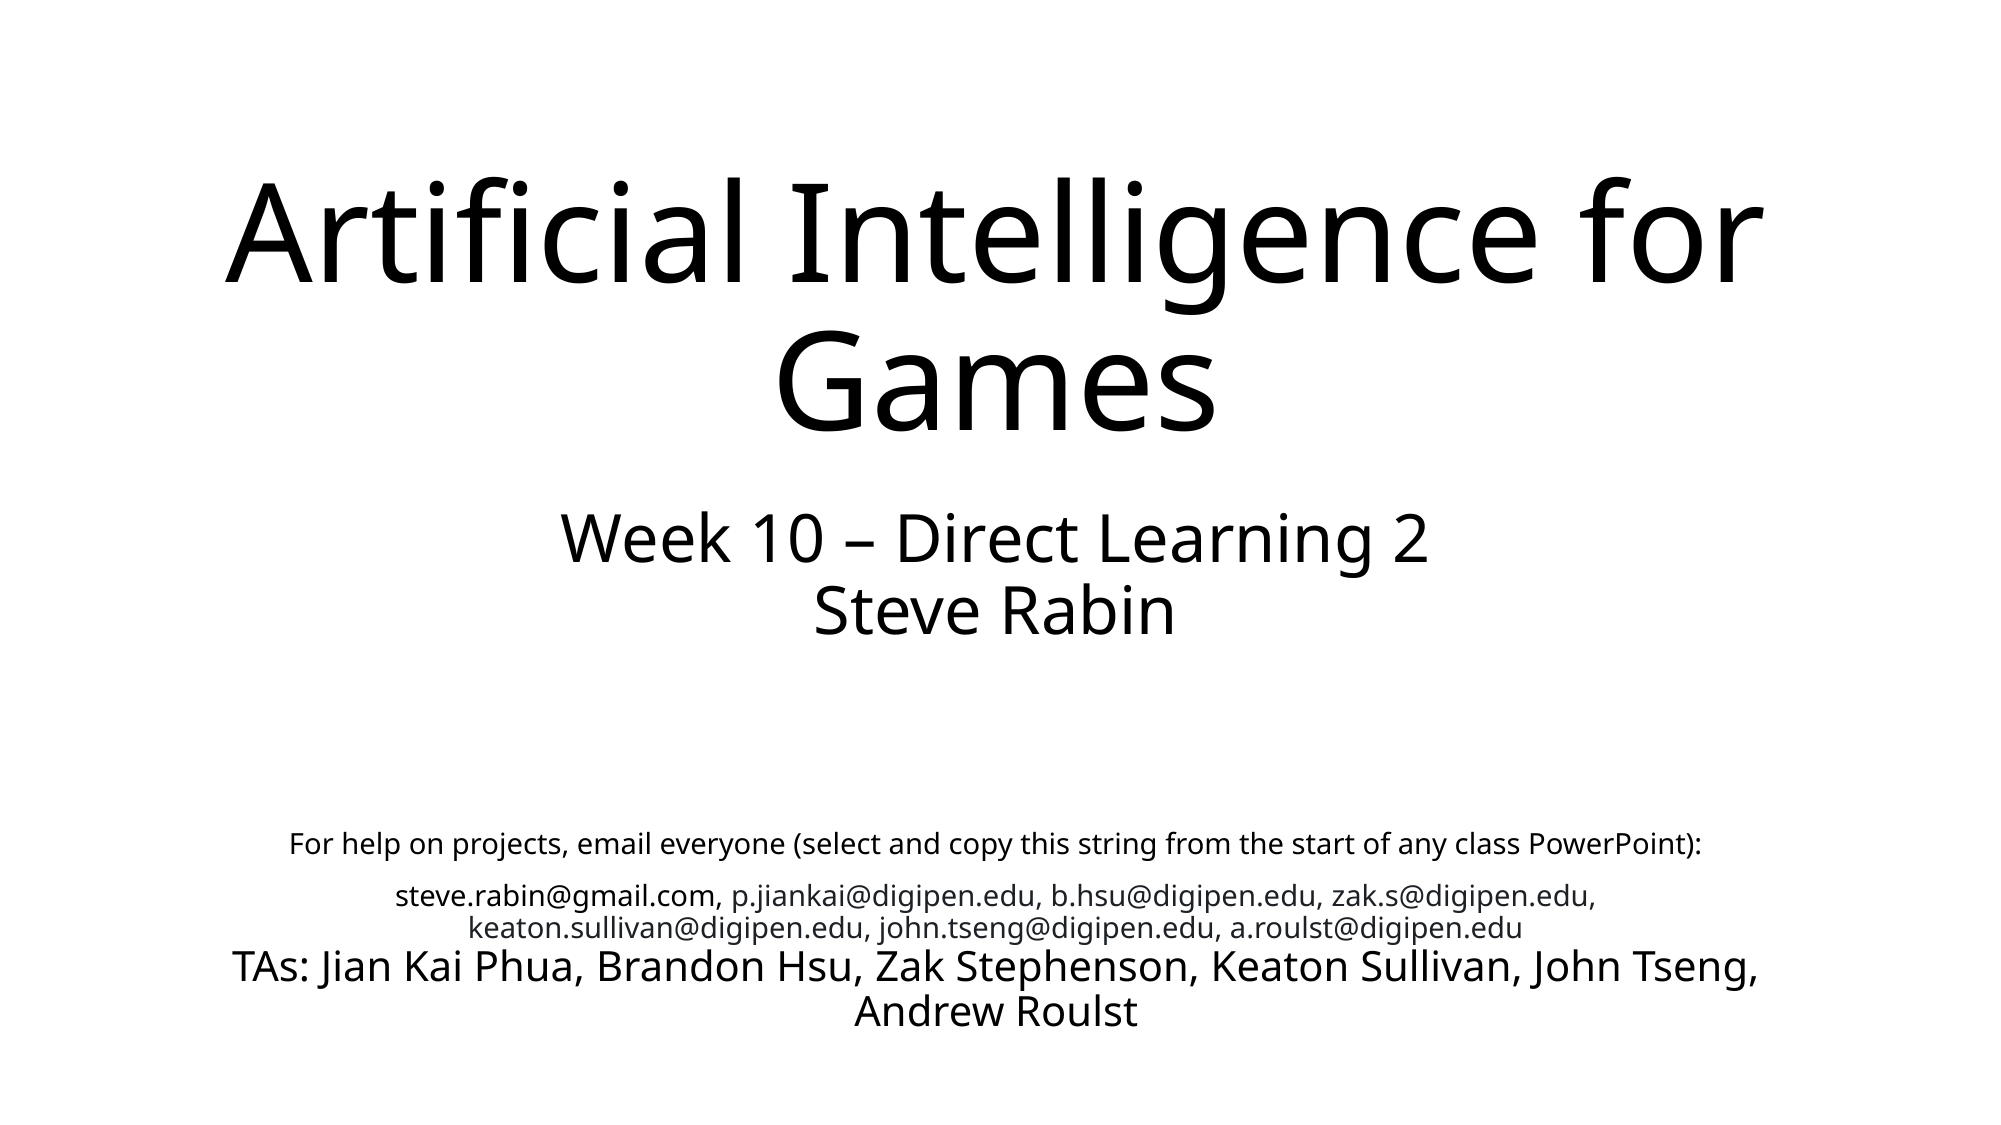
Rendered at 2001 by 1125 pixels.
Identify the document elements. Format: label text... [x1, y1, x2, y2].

text_box For help on projects, email everyone (select and copy this string from the start of any class PowerPoint): steve.rabin@gmail.com, p.jiankai@digipen.edu, b.hsu@digipen.edu, zak.s@digipen.edu, keaton.sullivan@digipen.edu, john.tseng@digipen.edu, a.roulst@digipen.edu [216, 821, 1776, 947]
subtitle TAs: Jian Kai Phua, Brandon Hsu, Zak Stephenson, Keaton Sullivan, John Tseng, Andrew Roulst [155, 938, 1837, 1025]
title Artificial Intelligence for Games Week 10 – Direct Learning 2 Steve Rabin [74, 143, 1919, 657]
